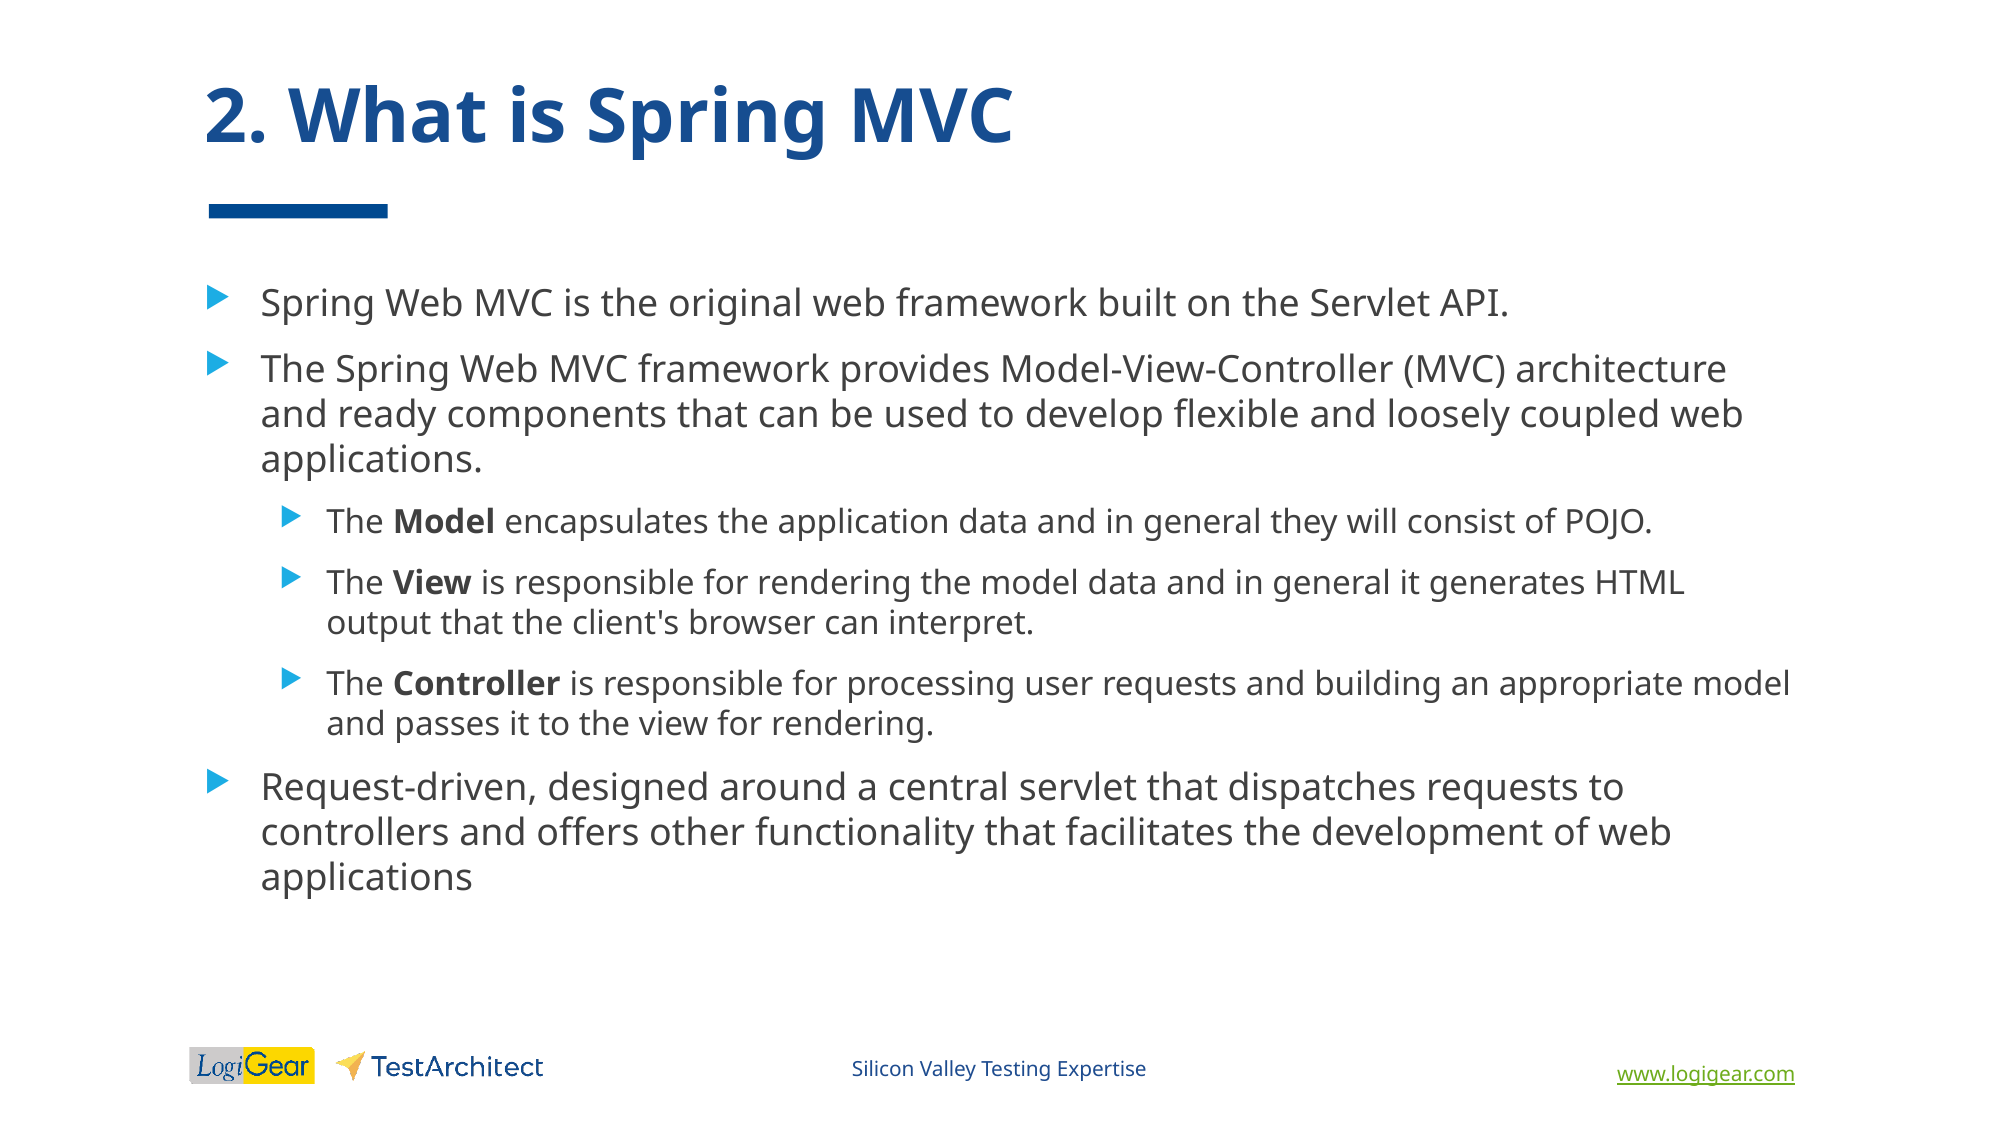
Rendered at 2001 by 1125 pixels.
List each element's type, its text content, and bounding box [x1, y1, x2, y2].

list Spring Web MVC is the original web framework built on the Servlet API. The Spring Web MVC framework provides Model-View-Controller (MVC) architecture and ready components that can be used to develop flexible and loosely coupled web applications. The Model encapsulates the application data and in general they will consist of POJO. The View is responsible for rendering the model data and in general it generates HTML output that the client's browser can interpret. The Controller is responsible for processing user requests and building an appropriate model and passes it to the view for rendering. Request-driven, designed around a central servlet that dispatches requests to controllers and offers other functionality that facilitates the development of web applications [189, 271, 1809, 1003]
picture [189, 1047, 315, 1085]
title 2. What is Spring MVC [189, 54, 1809, 171]
picture [335, 1051, 543, 1081]
